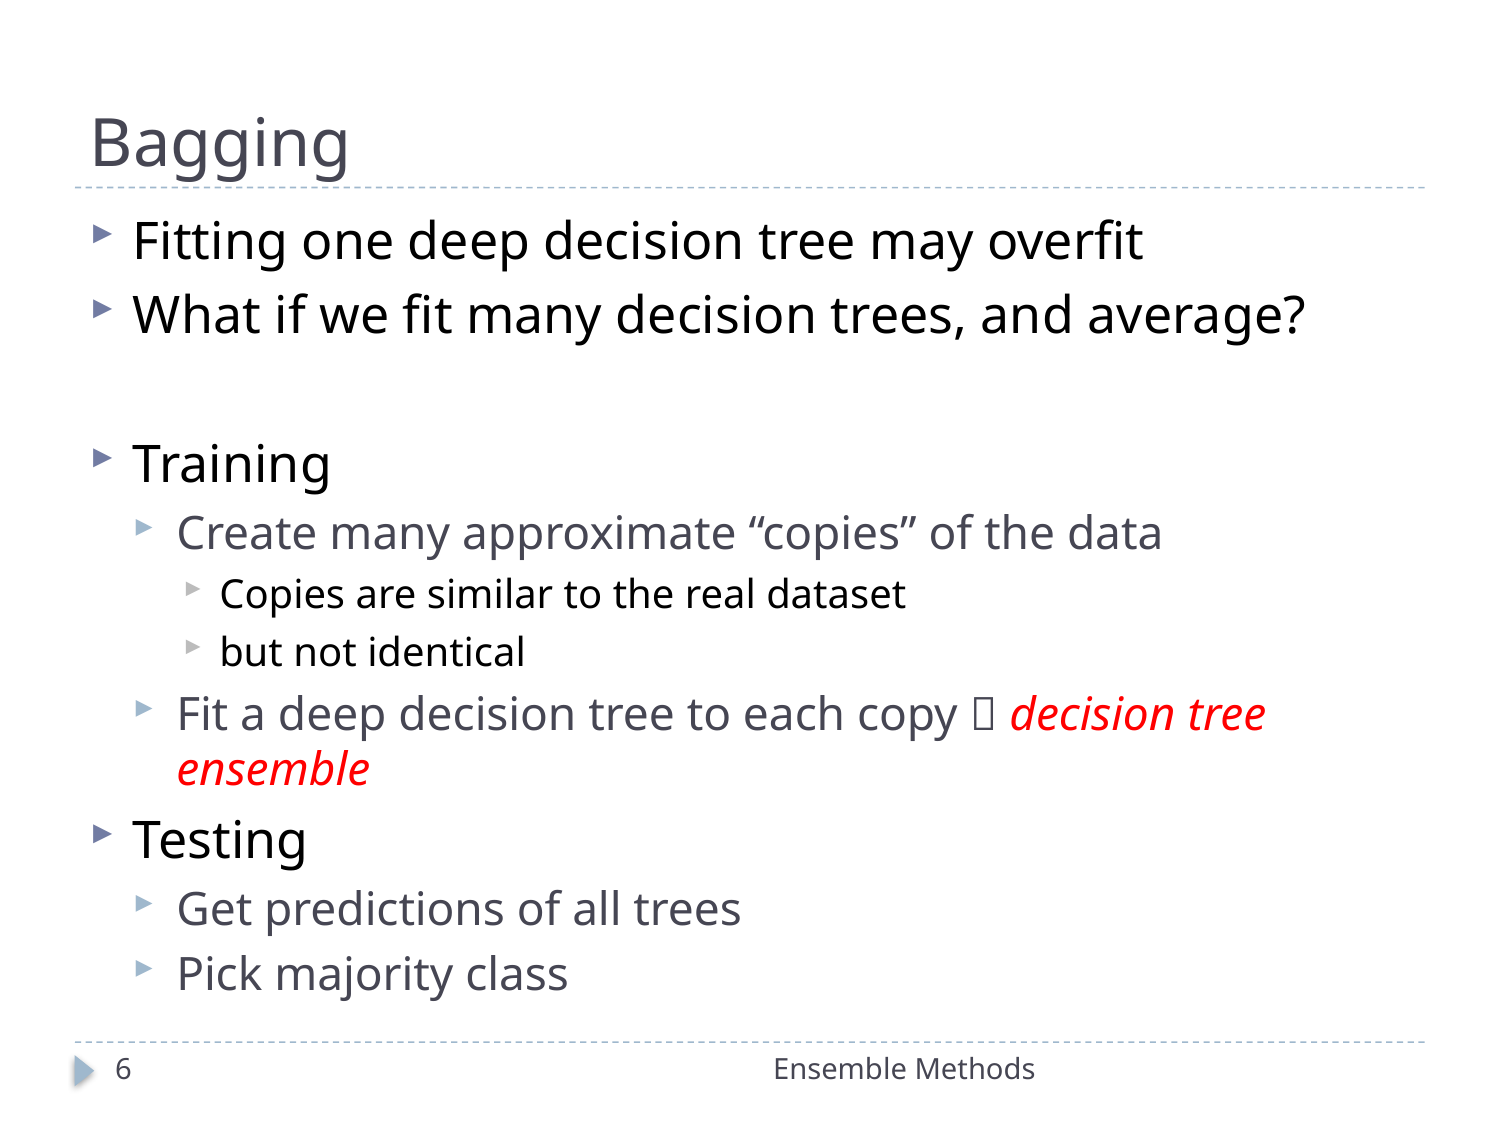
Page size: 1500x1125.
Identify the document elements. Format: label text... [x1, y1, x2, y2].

title Bagging [75, 24, 1425, 188]
slide_number 6 [100, 1042, 426, 1103]
footer Ensemble Methods [475, 1042, 1051, 1103]
list Fitting one deep decision tree may overfit What if we fit many decision trees, and average? Training Create many approximate “copies” of the data Copies are similar to the real dataset but not identical Fit a deep decision tree to each copy  decision tree ensemble Testing Get predictions of all trees Pick majority class [75, 200, 1425, 1010]
